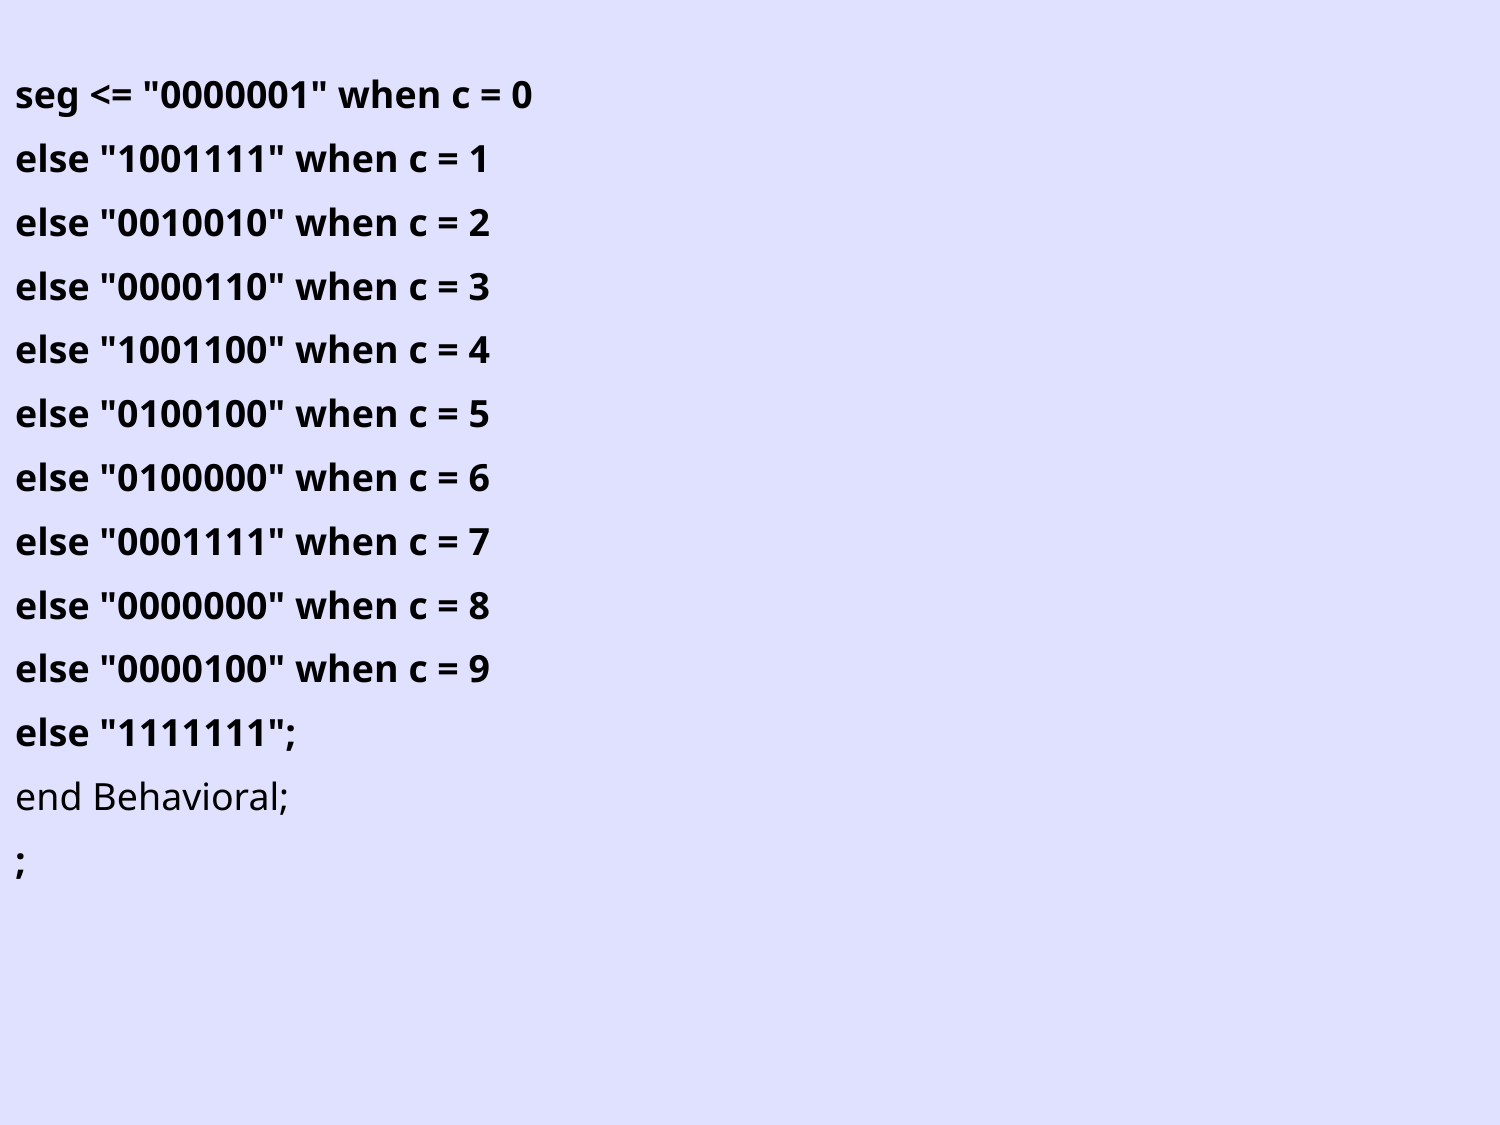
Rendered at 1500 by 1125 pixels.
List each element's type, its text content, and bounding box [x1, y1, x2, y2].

list seg <= "0000001" when c = 0 else "1001111" when c = 1 else "0010010" when c = 2 else "0000110" when c = 3 else "1001100" when c = 4 else "0100100" when c = 5 else "0100000" when c = 6 else "0001111" when c = 7 else "0000000" when c = 8 else "0000100" when c = 9 else "1111111"; end Behavioral; ; [0, 0, 1500, 1125]
